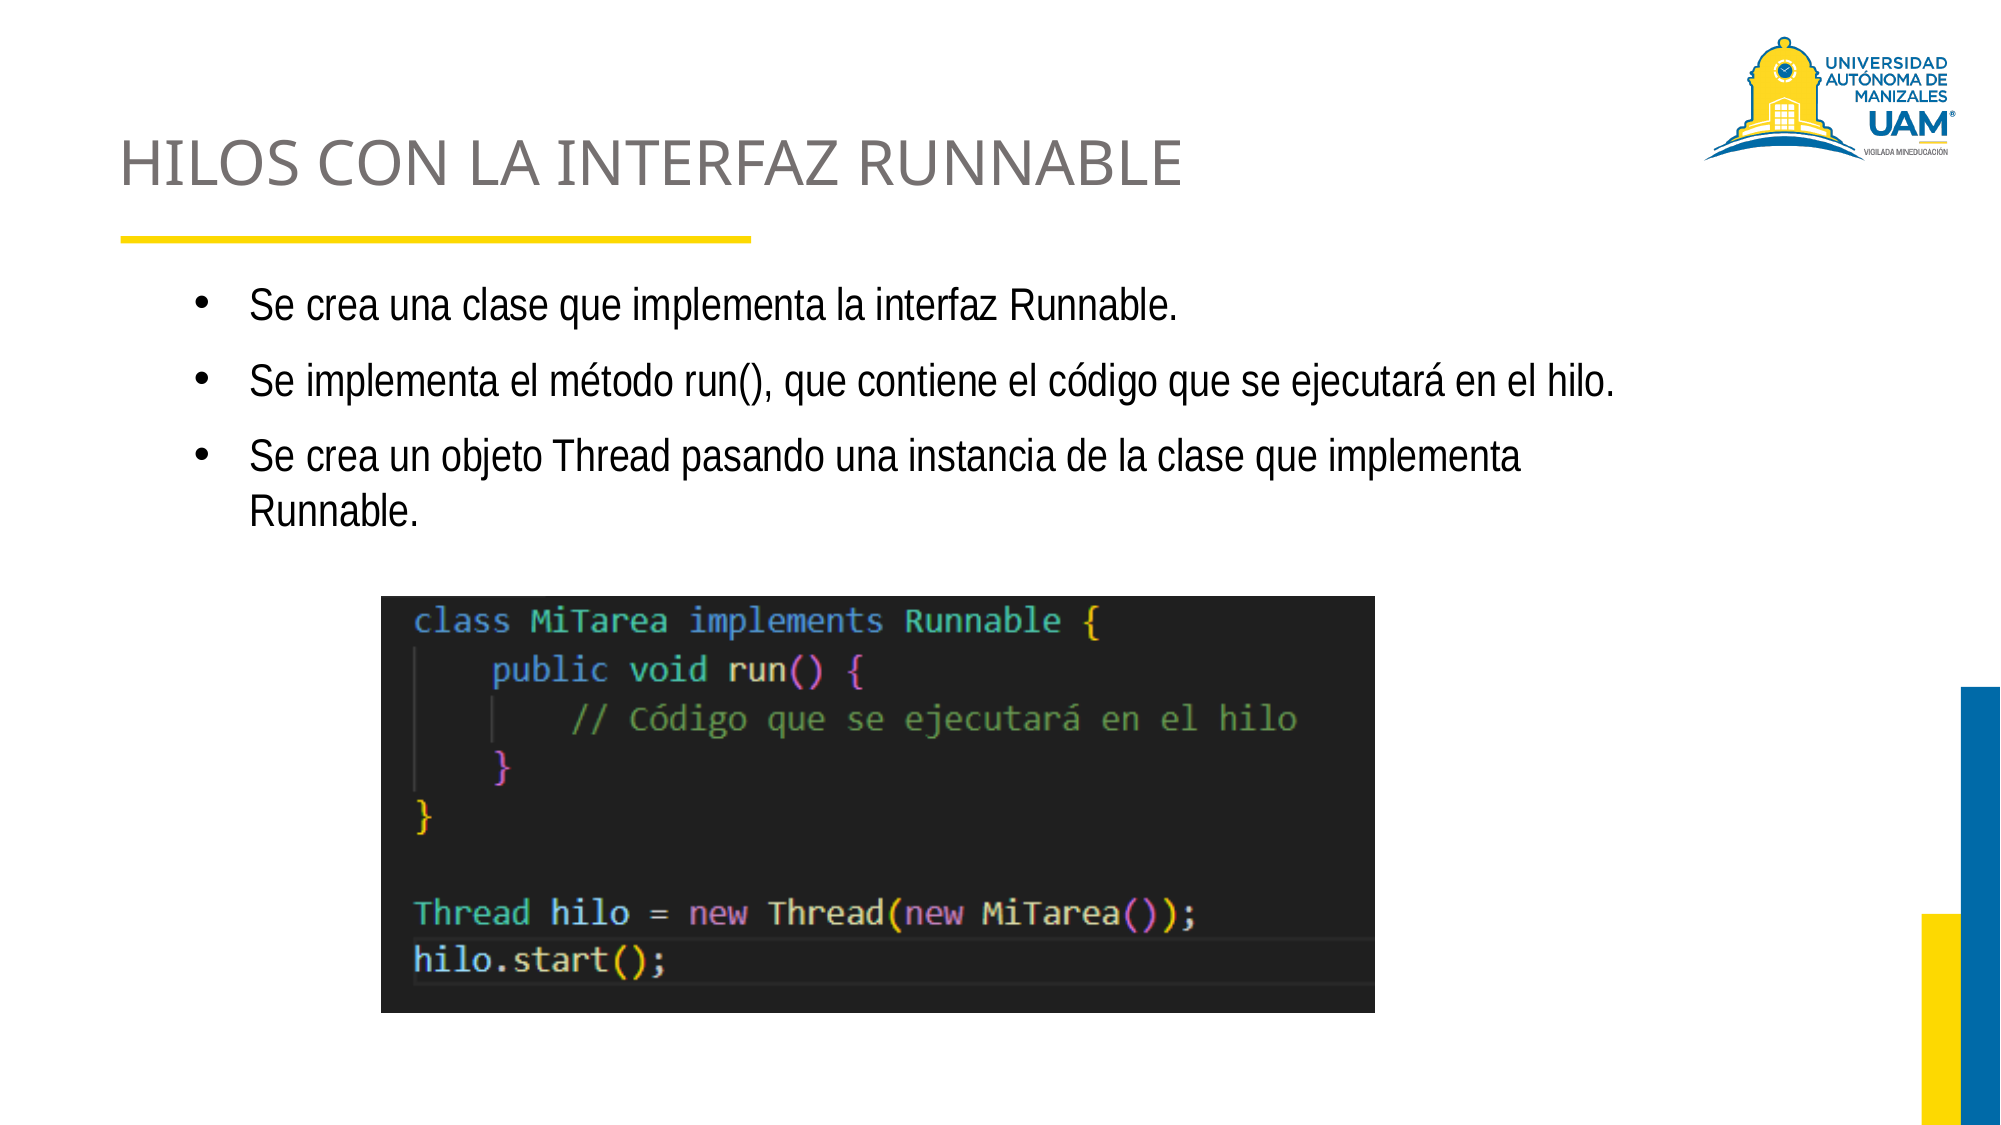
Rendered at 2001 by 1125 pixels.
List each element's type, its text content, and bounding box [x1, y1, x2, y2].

title HILOS CON LA INTERFAZ RUNNABLE [103, 80, 1829, 251]
picture [1683, 13, 1976, 184]
picture [380, 596, 1375, 1014]
list Se crea una clase que implementa la interfaz Runnable. Se implementa el método run(), que contiene el código que se ejecutará en el hilo. Se crea un objeto Thread pasando una instancia de la clase que implementa Runnable. [103, 266, 1686, 597]
text_box [120, 236, 752, 244]
